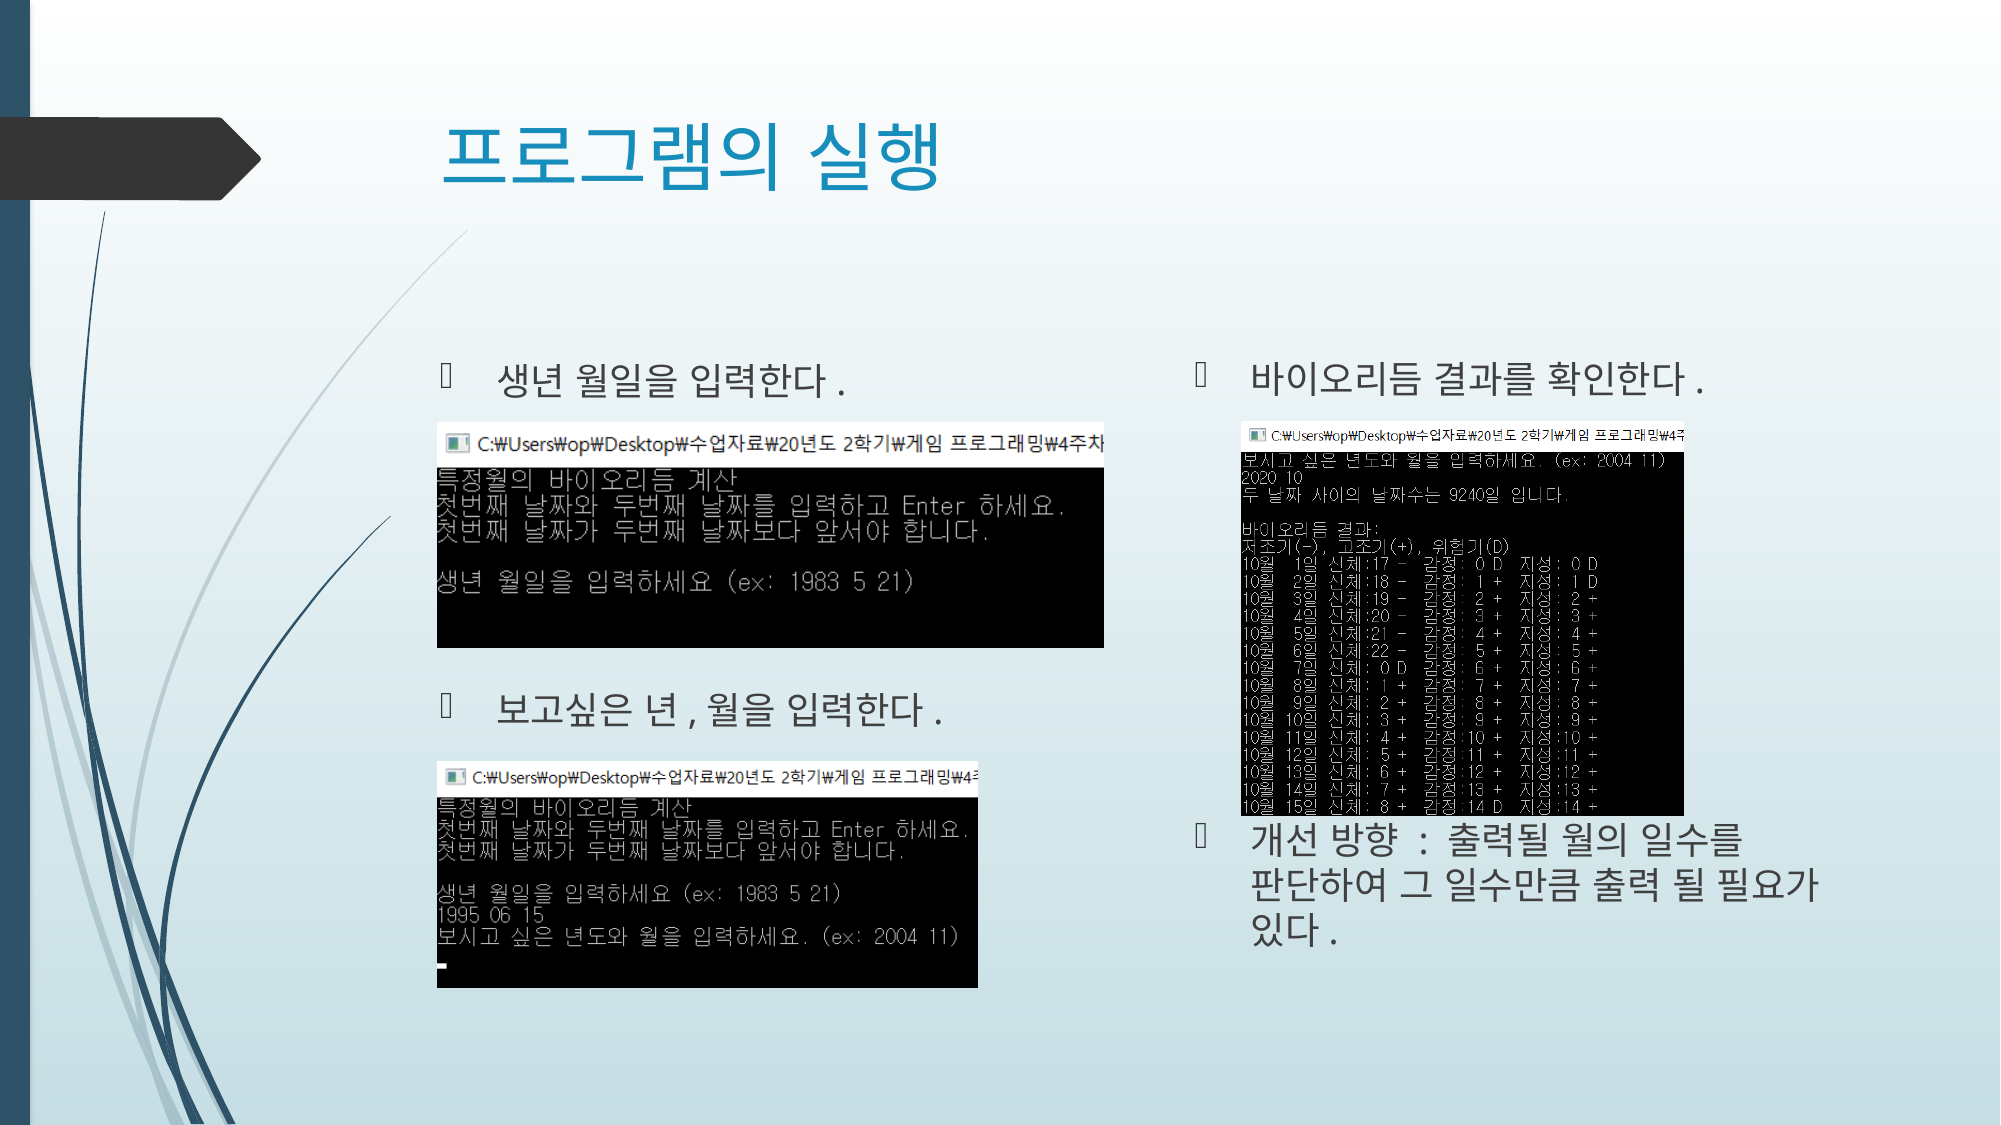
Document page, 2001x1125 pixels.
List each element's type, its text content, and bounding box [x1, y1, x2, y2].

list 바이오리듬 결과를 확인한다. 개선 방향 : 출력될 월의 일수를 판단하여 그 일수만큼 출력 될 필요가 있다. [1179, 348, 1888, 969]
picture [436, 421, 1105, 648]
picture [1240, 420, 1684, 816]
list 생년 월일을 입력한다. 보고싶은 년,월을 입력한다. [424, 350, 1133, 970]
title 프로그램의 실행 [425, 102, 1888, 313]
picture [437, 761, 979, 988]
